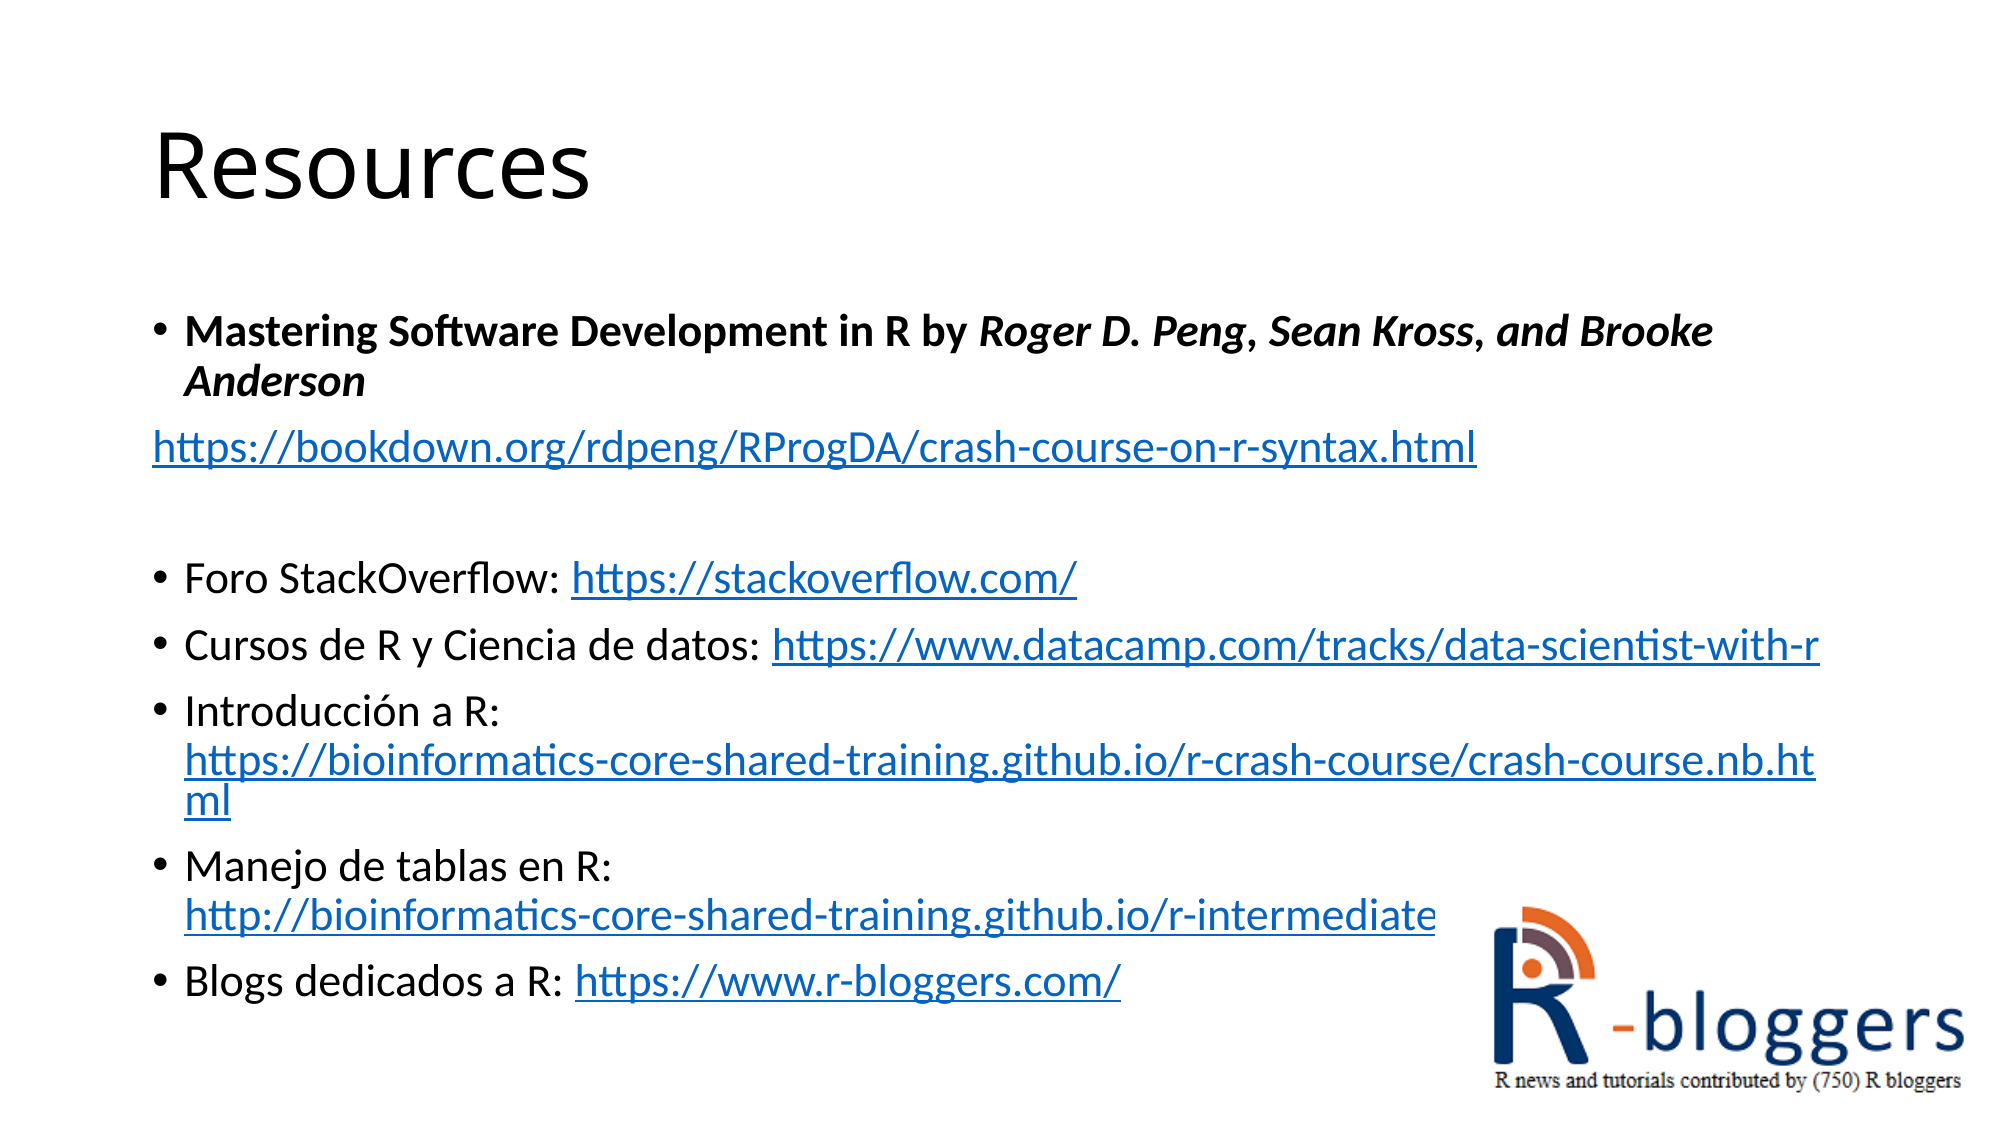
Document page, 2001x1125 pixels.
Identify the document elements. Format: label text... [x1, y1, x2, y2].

title Resources [137, 59, 1863, 278]
picture [1435, 885, 2000, 1110]
list Mastering Software Development in R by Roger D. Peng, Sean Kross, and Brooke Anderson https://bookdown.org/rdpeng/RProgDA/crash-course-on-r-syntax.html Foro StackOverflow: https://stackoverflow.com/ Cursos de R y Ciencia de datos: https://www.datacamp.com/tracks/data-scientist-with-r Introducción a R: https://bioinformatics-core-shared-training.github.io/r-crash-course/crash-course.nb.html Manejo de tablas en R: http://bioinformatics-core-shared-training.github.io/r-intermediate/ Blogs dedicados a R: https://www.r-bloggers.com/ [137, 299, 1863, 1014]
